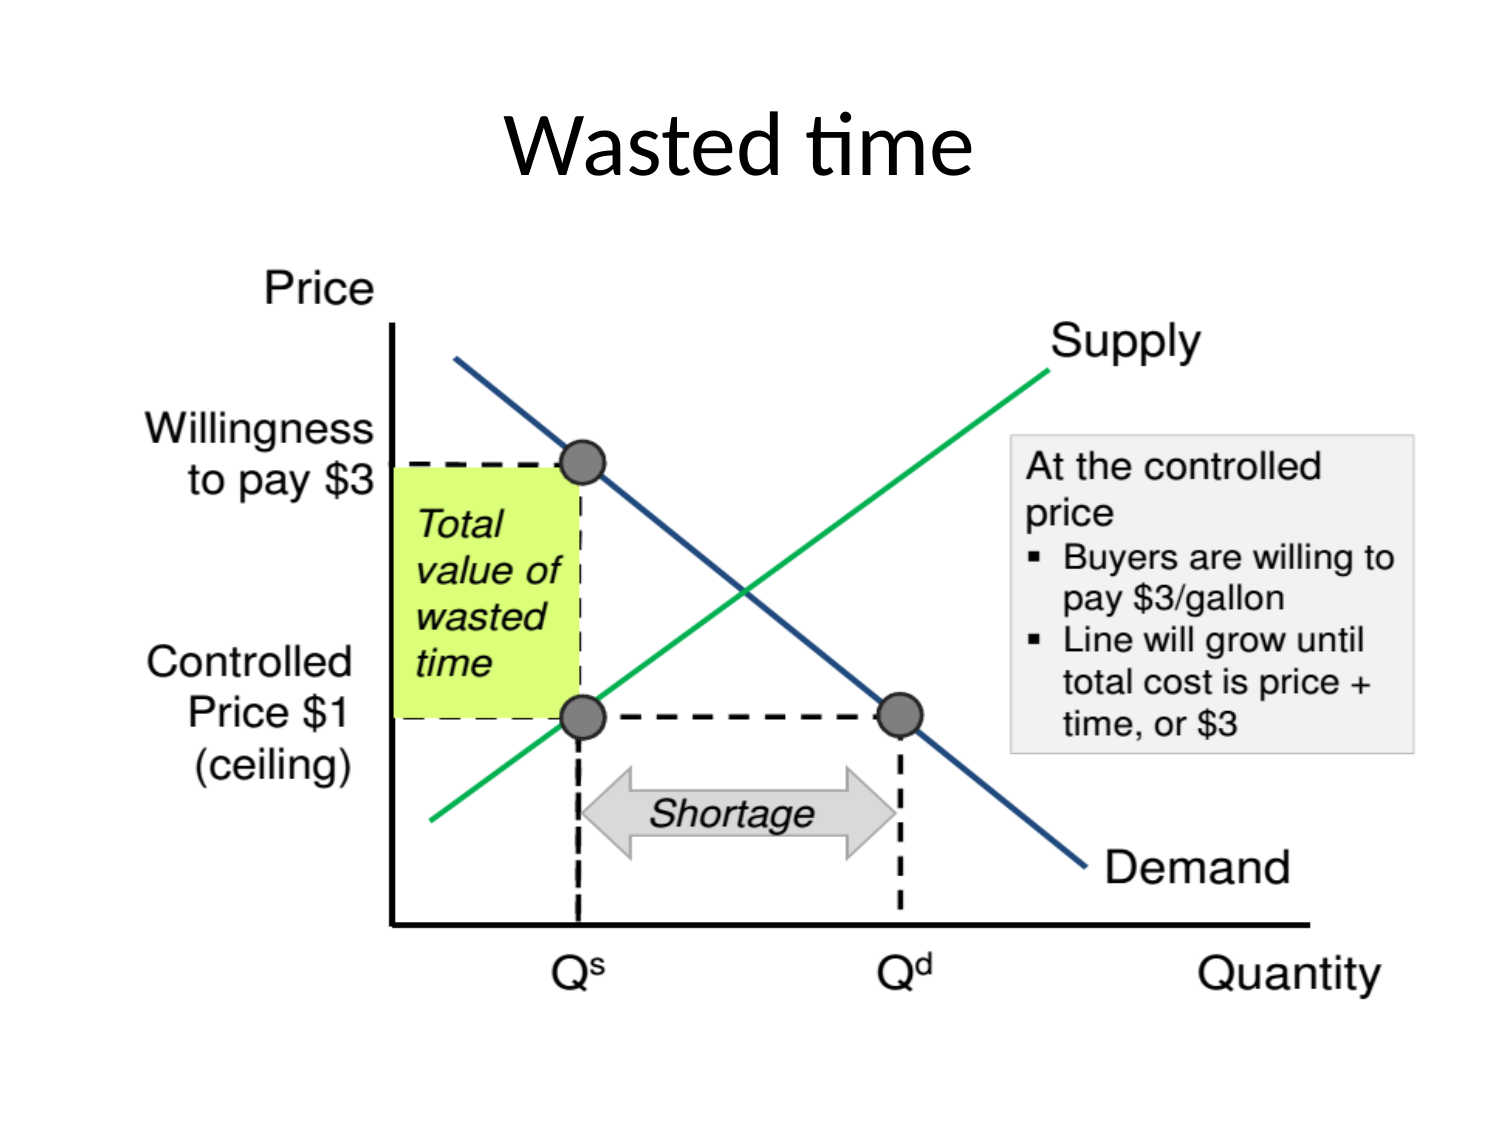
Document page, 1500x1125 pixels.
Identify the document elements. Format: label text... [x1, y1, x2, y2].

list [74, 262, 1426, 1006]
title Wasted time [74, 44, 1426, 233]
